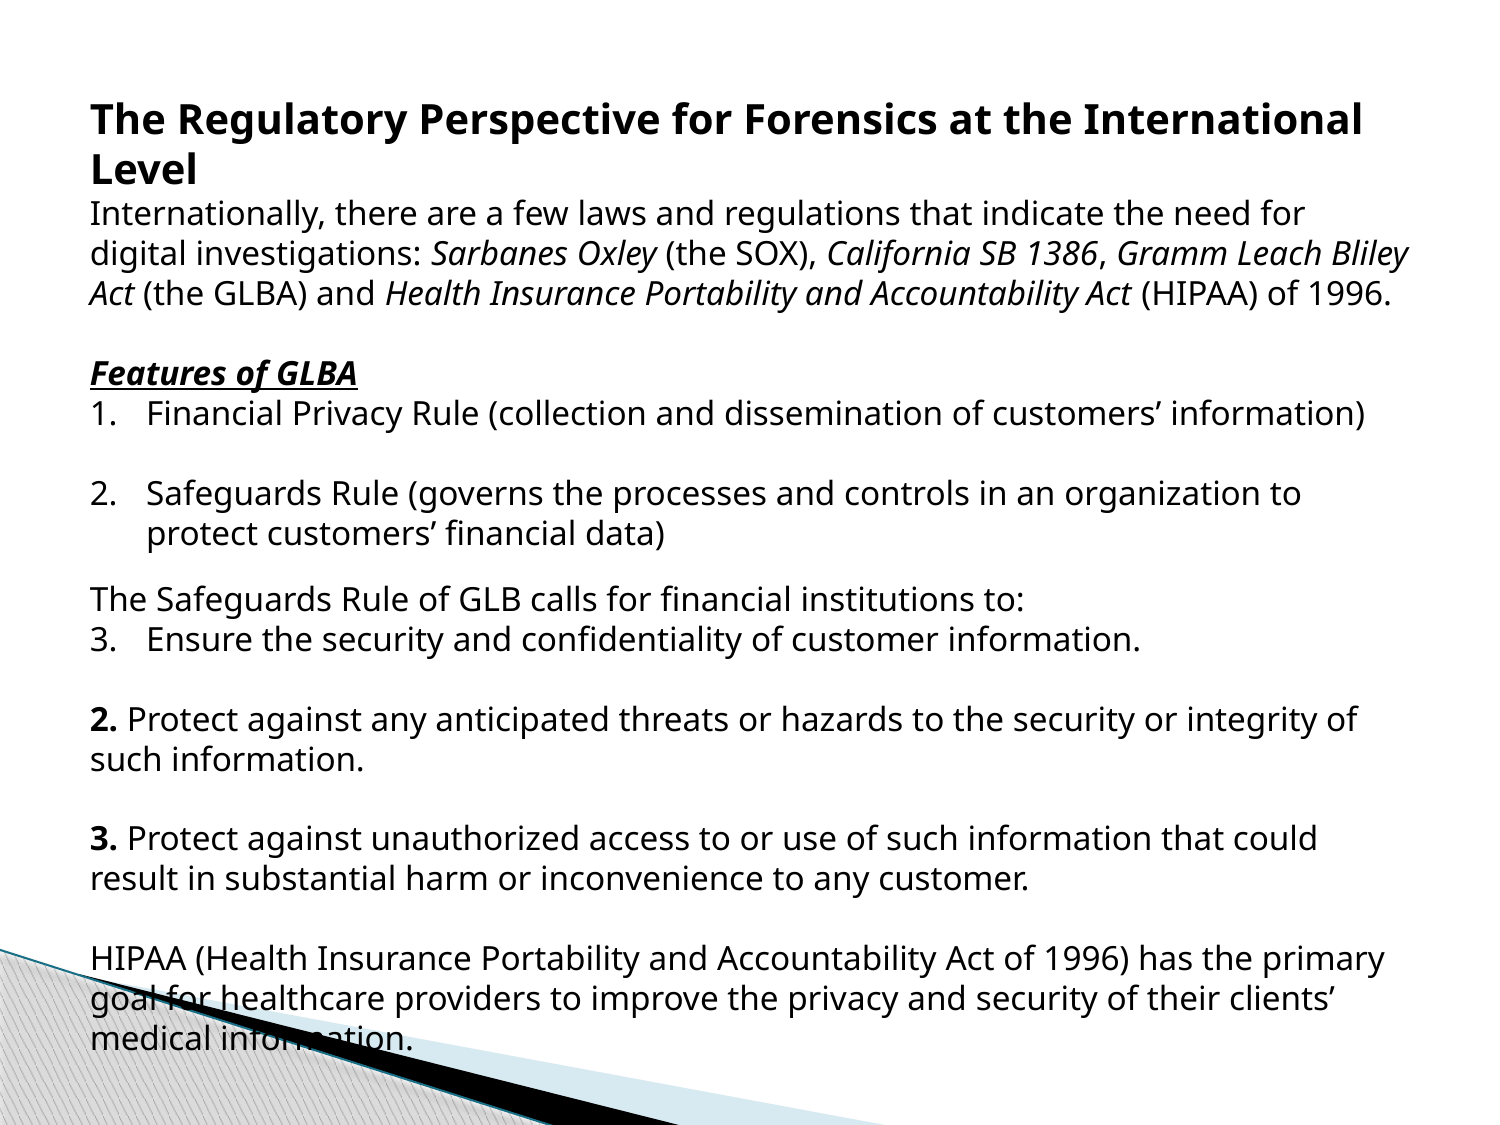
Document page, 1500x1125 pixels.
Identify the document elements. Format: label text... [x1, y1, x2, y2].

text_box The Regulatory Perspective for Forensics at the International Level Internationally, there are a few laws and regulations that indicate the need for digital investigations: Sarbanes Oxley (the SOX), California SB 1386, Gramm Leach Bliley Act (the GLBA) and Health Insurance Portability and Accountability Act (HIPAA) of 1996. Features of GLBA Financial Privacy Rule (collection and dissemination of customers’ information) Safeguards Rule (governs the processes and controls in an organization to protect customers’ financial data) The Safeguards Rule of GLB calls for financial institutions to: Ensure the security and confidentiality of customer information. 2. Protect against any anticipated threats or hazards to the security or integrity of such information. 3. Protect against unauthorized access to or use of such information that could result in substantial harm or inconvenience to any customer. HIPAA (Health Insurance Portability and Accountability Act of 1996) has the primary goal for healthcare providers to improve the privacy and security of their clients’ medical information. [74, 85, 1425, 1105]
